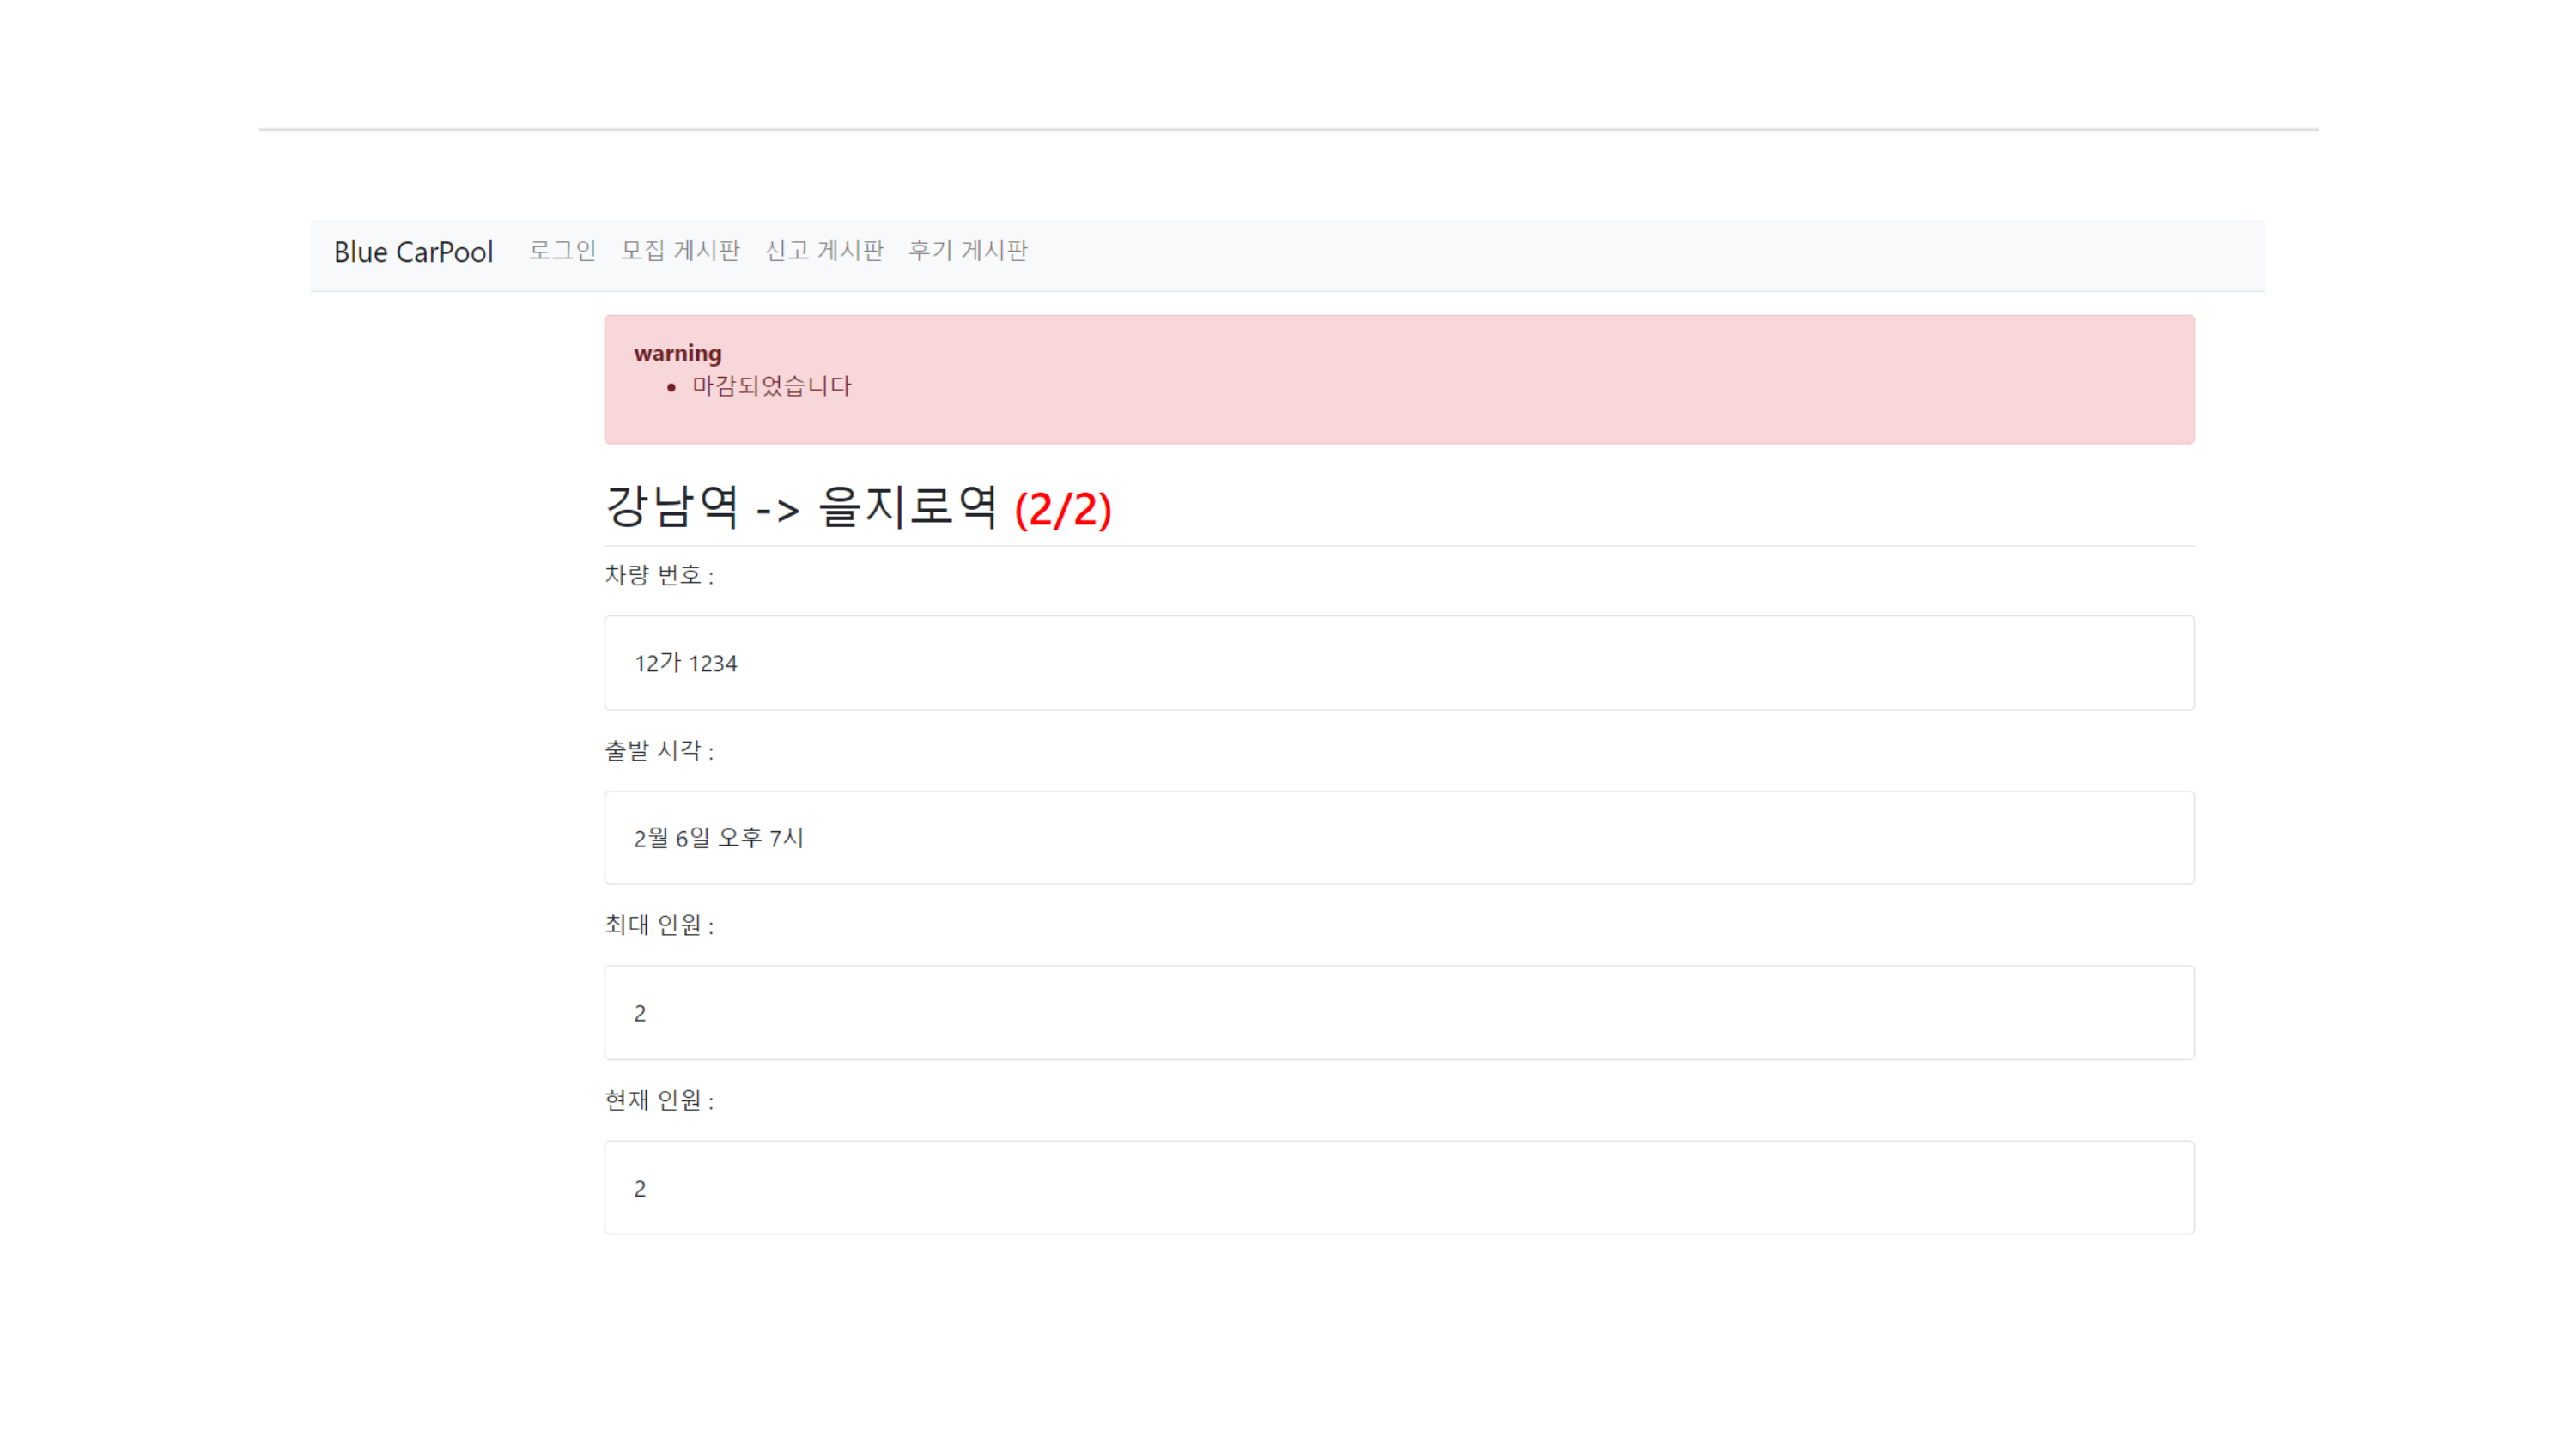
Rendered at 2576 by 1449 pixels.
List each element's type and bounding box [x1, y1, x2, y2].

picture [310, 219, 2266, 1241]
text_box [259, 124, 2319, 135]
